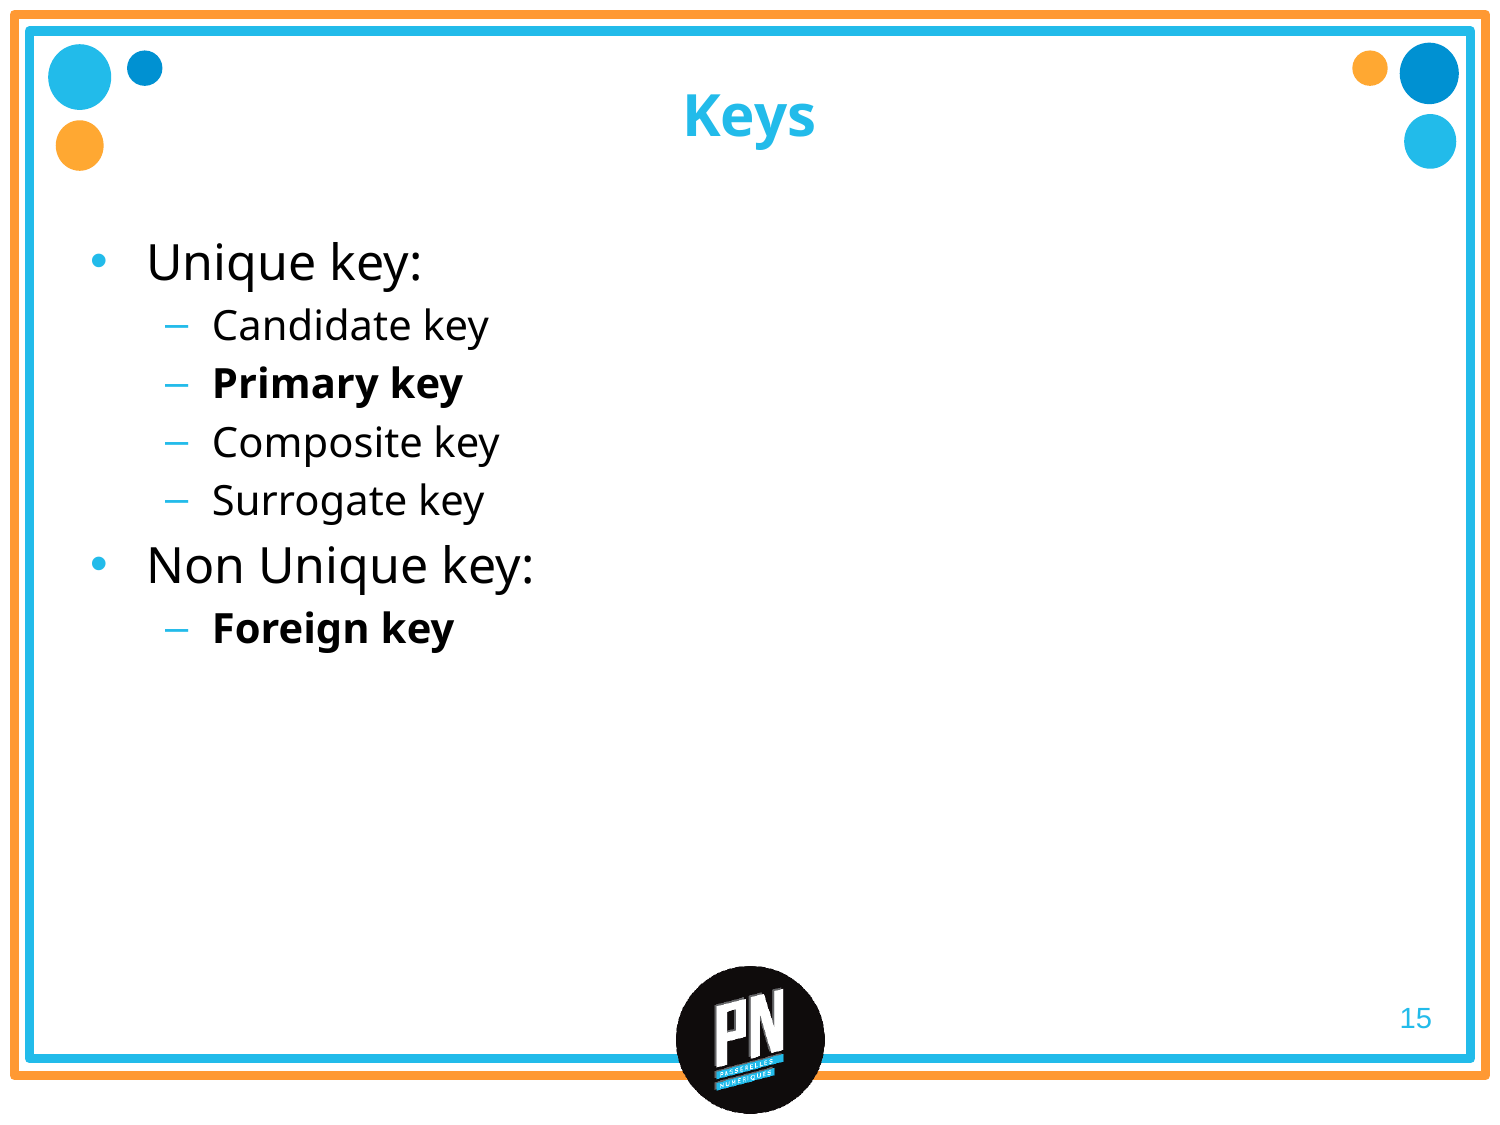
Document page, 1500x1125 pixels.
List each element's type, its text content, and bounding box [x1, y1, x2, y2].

title Keys [75, 36, 1424, 191]
list Unique key: Candidate key Primary key Composite key Surrogate key Non Unique key: Foreign key [75, 222, 1424, 866]
picture [674, 964, 826, 1115]
